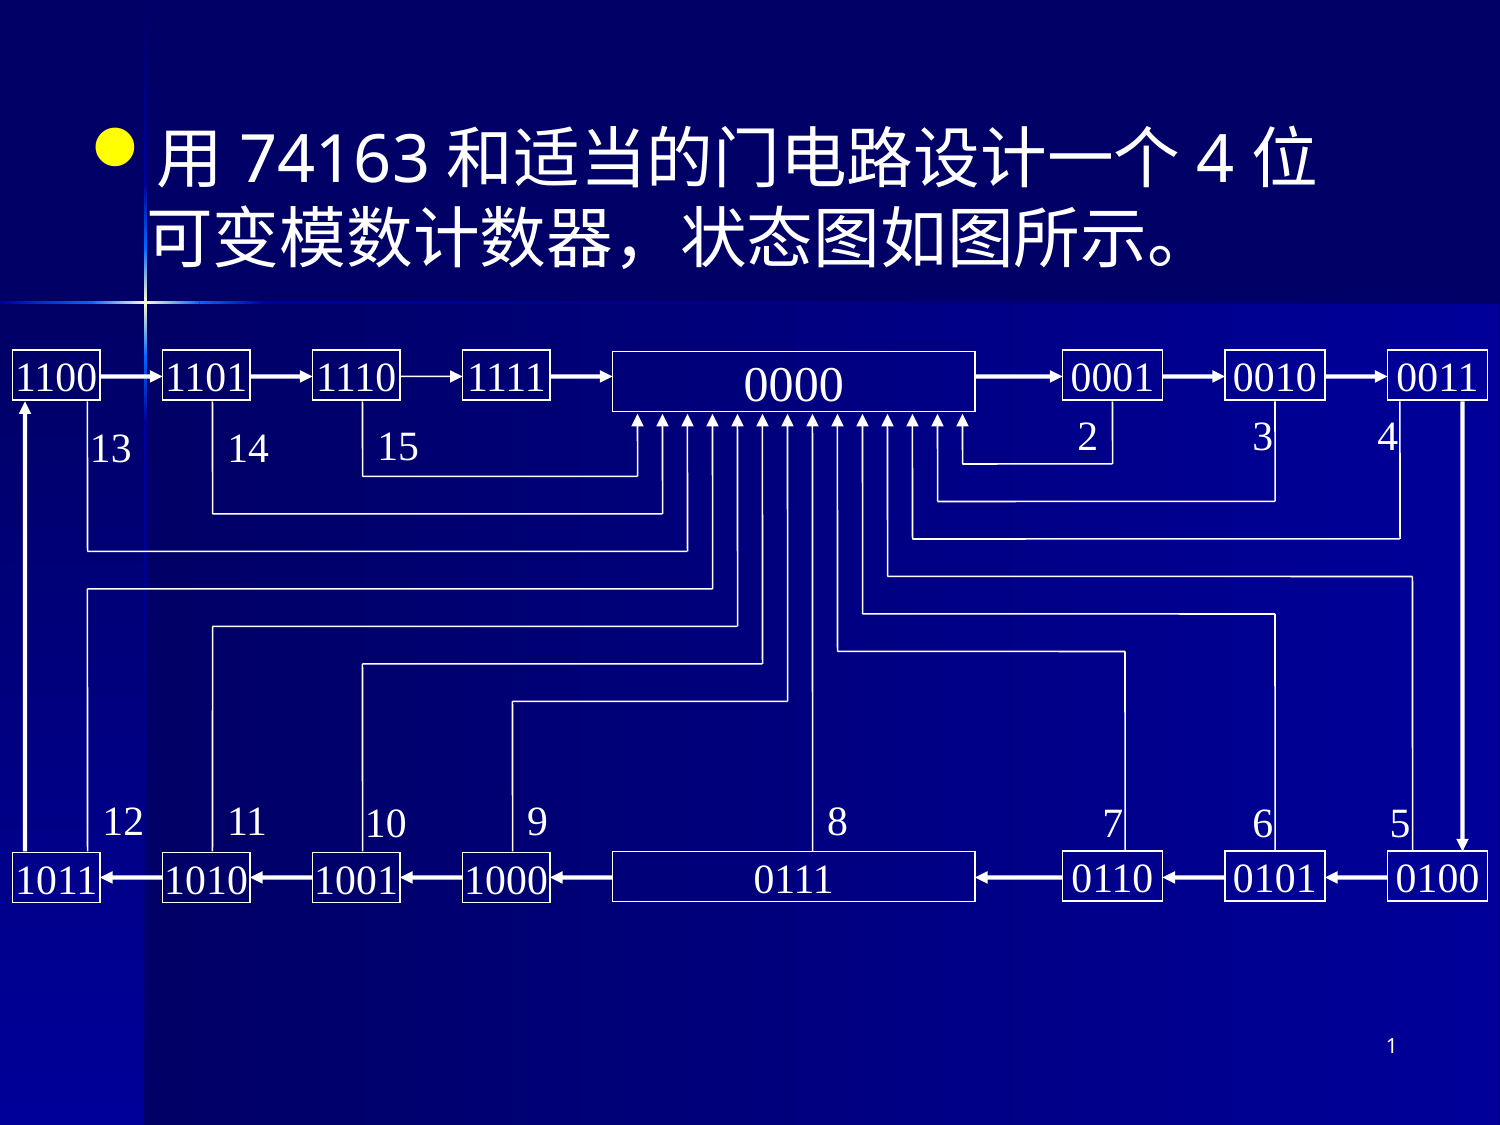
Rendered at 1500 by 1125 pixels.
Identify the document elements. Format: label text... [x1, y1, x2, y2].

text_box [12, 349, 1488, 904]
slide_number 1 [1100, 1025, 1413, 1100]
text_box 用74163和适当的门电路设计一个4位可变模数计数器，状态图如图所示。 [75, 108, 1375, 349]
